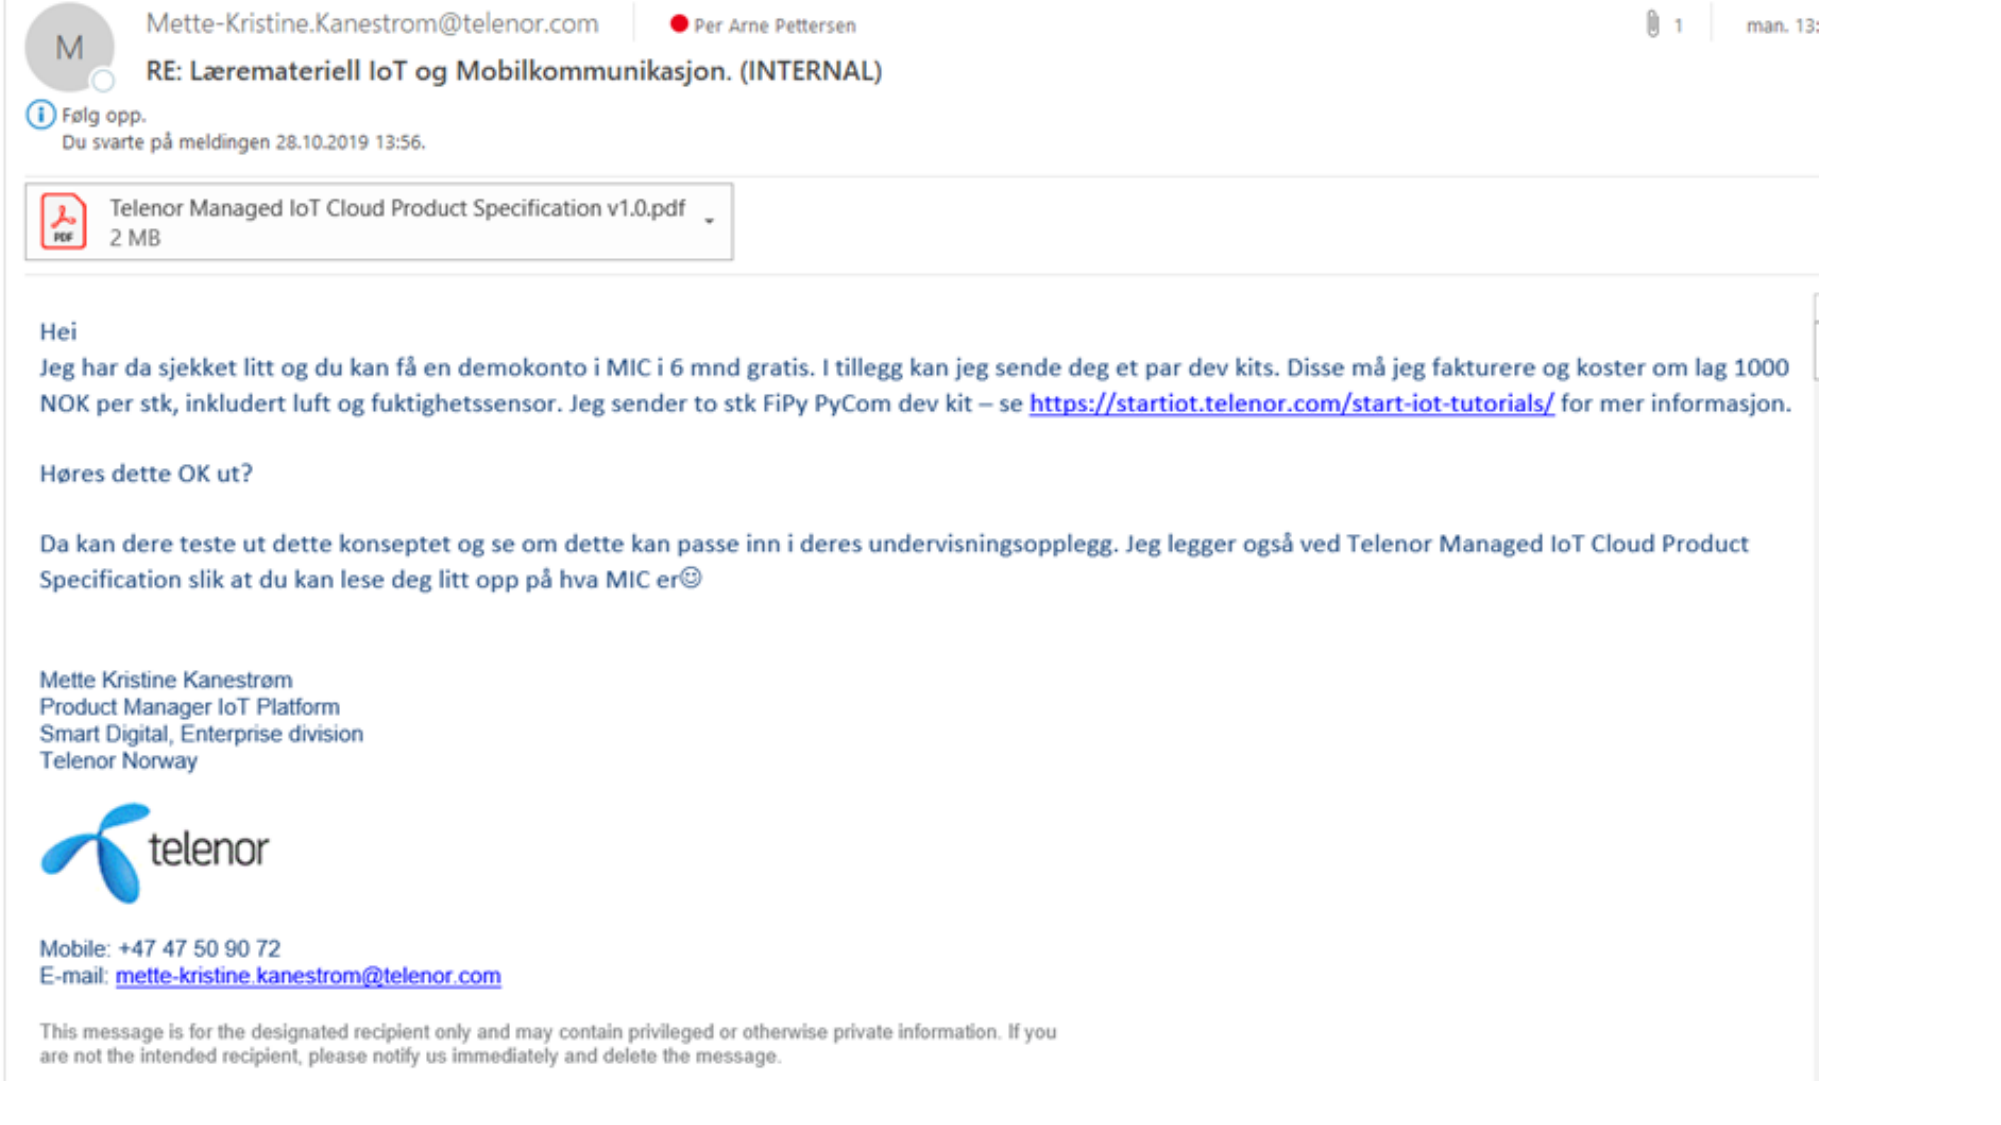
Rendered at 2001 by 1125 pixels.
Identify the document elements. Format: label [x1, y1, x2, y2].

picture [0, 0, 1819, 1082]
